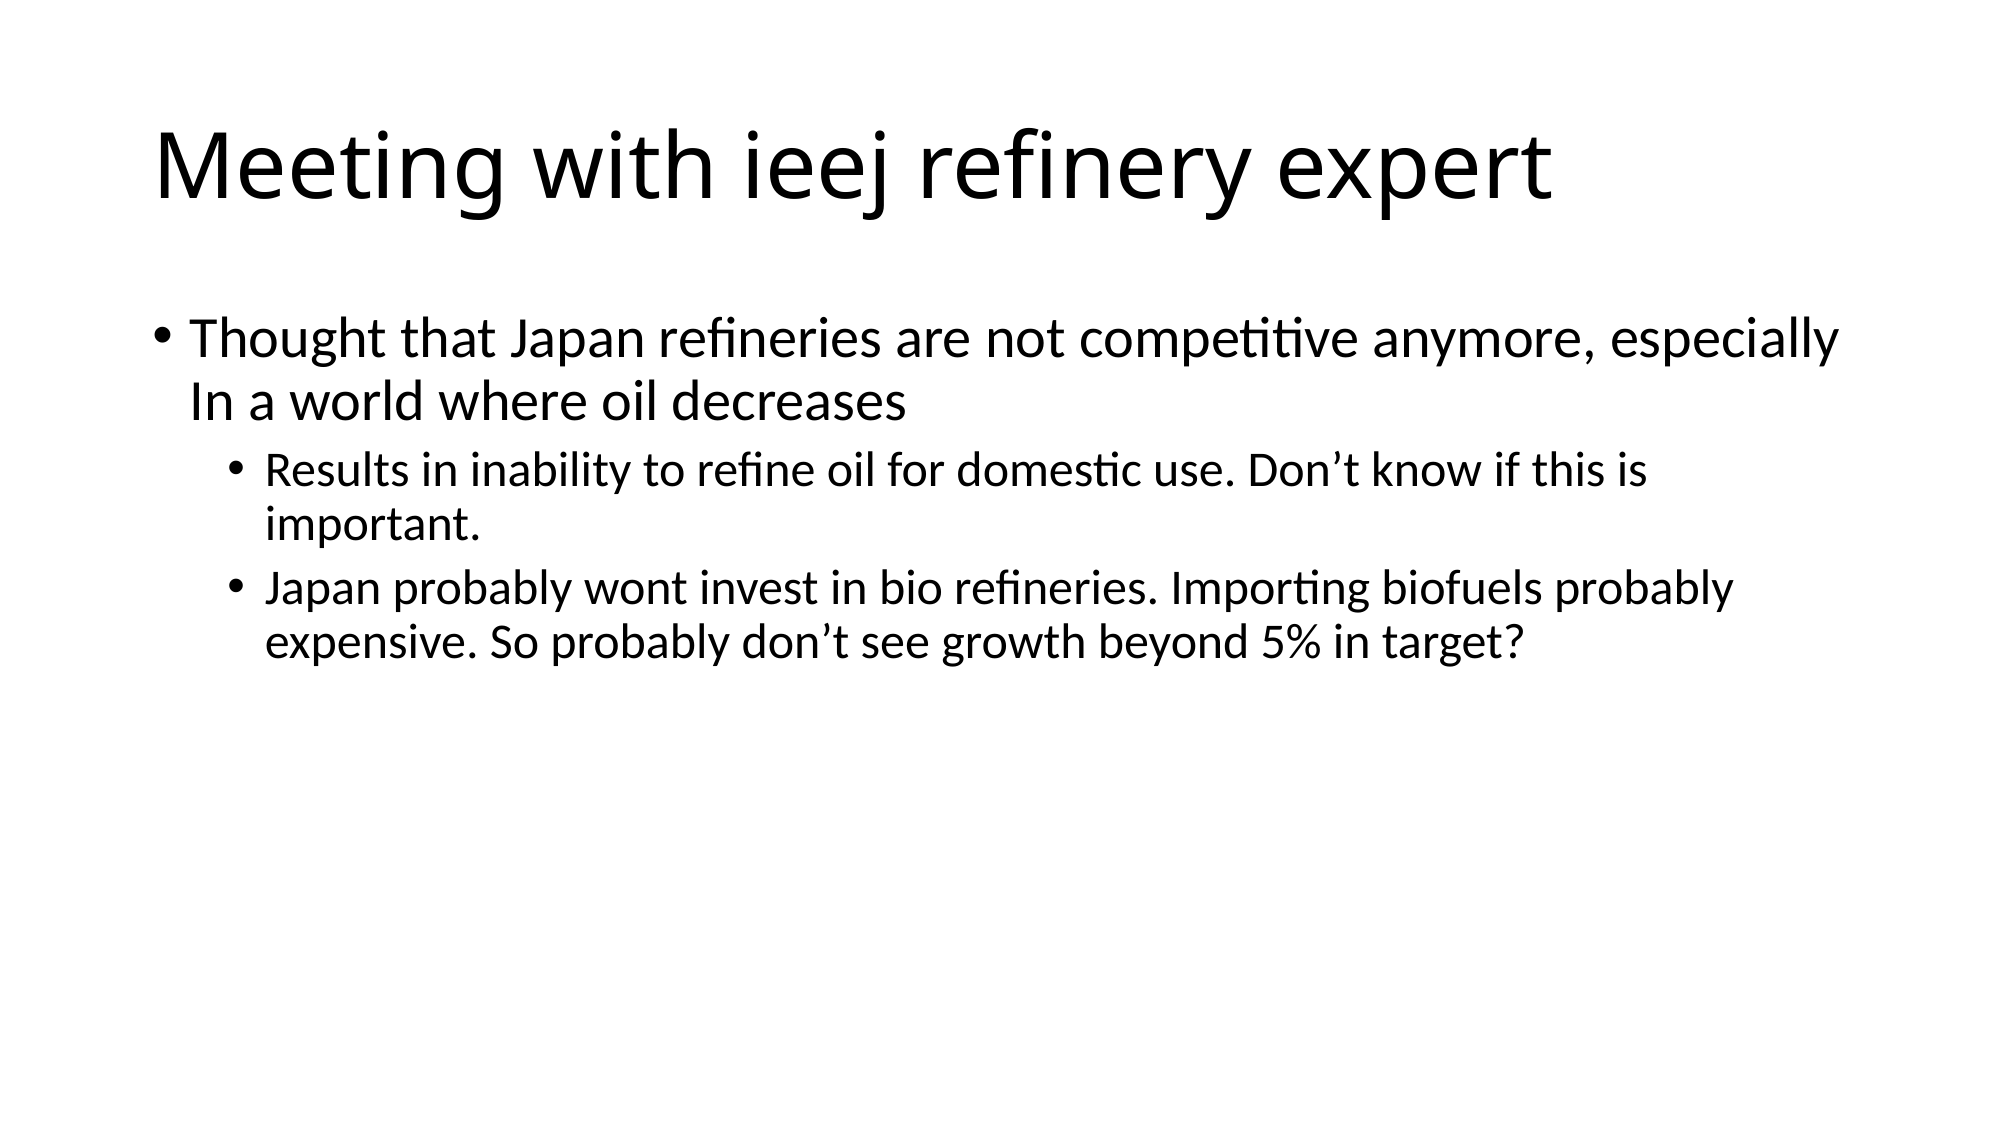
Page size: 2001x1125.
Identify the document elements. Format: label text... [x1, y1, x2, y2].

title Meeting with ieej refinery expert [137, 59, 1863, 278]
list Thought that Japan refineries are not competitive anymore, especially In a world where oil decreases Results in inability to refine oil for domestic use. Don’t know if this is important. Japan probably wont invest in bio refineries. Importing biofuels probably expensive. So probably don’t see growth beyond 5% in target? [137, 299, 1863, 1014]
